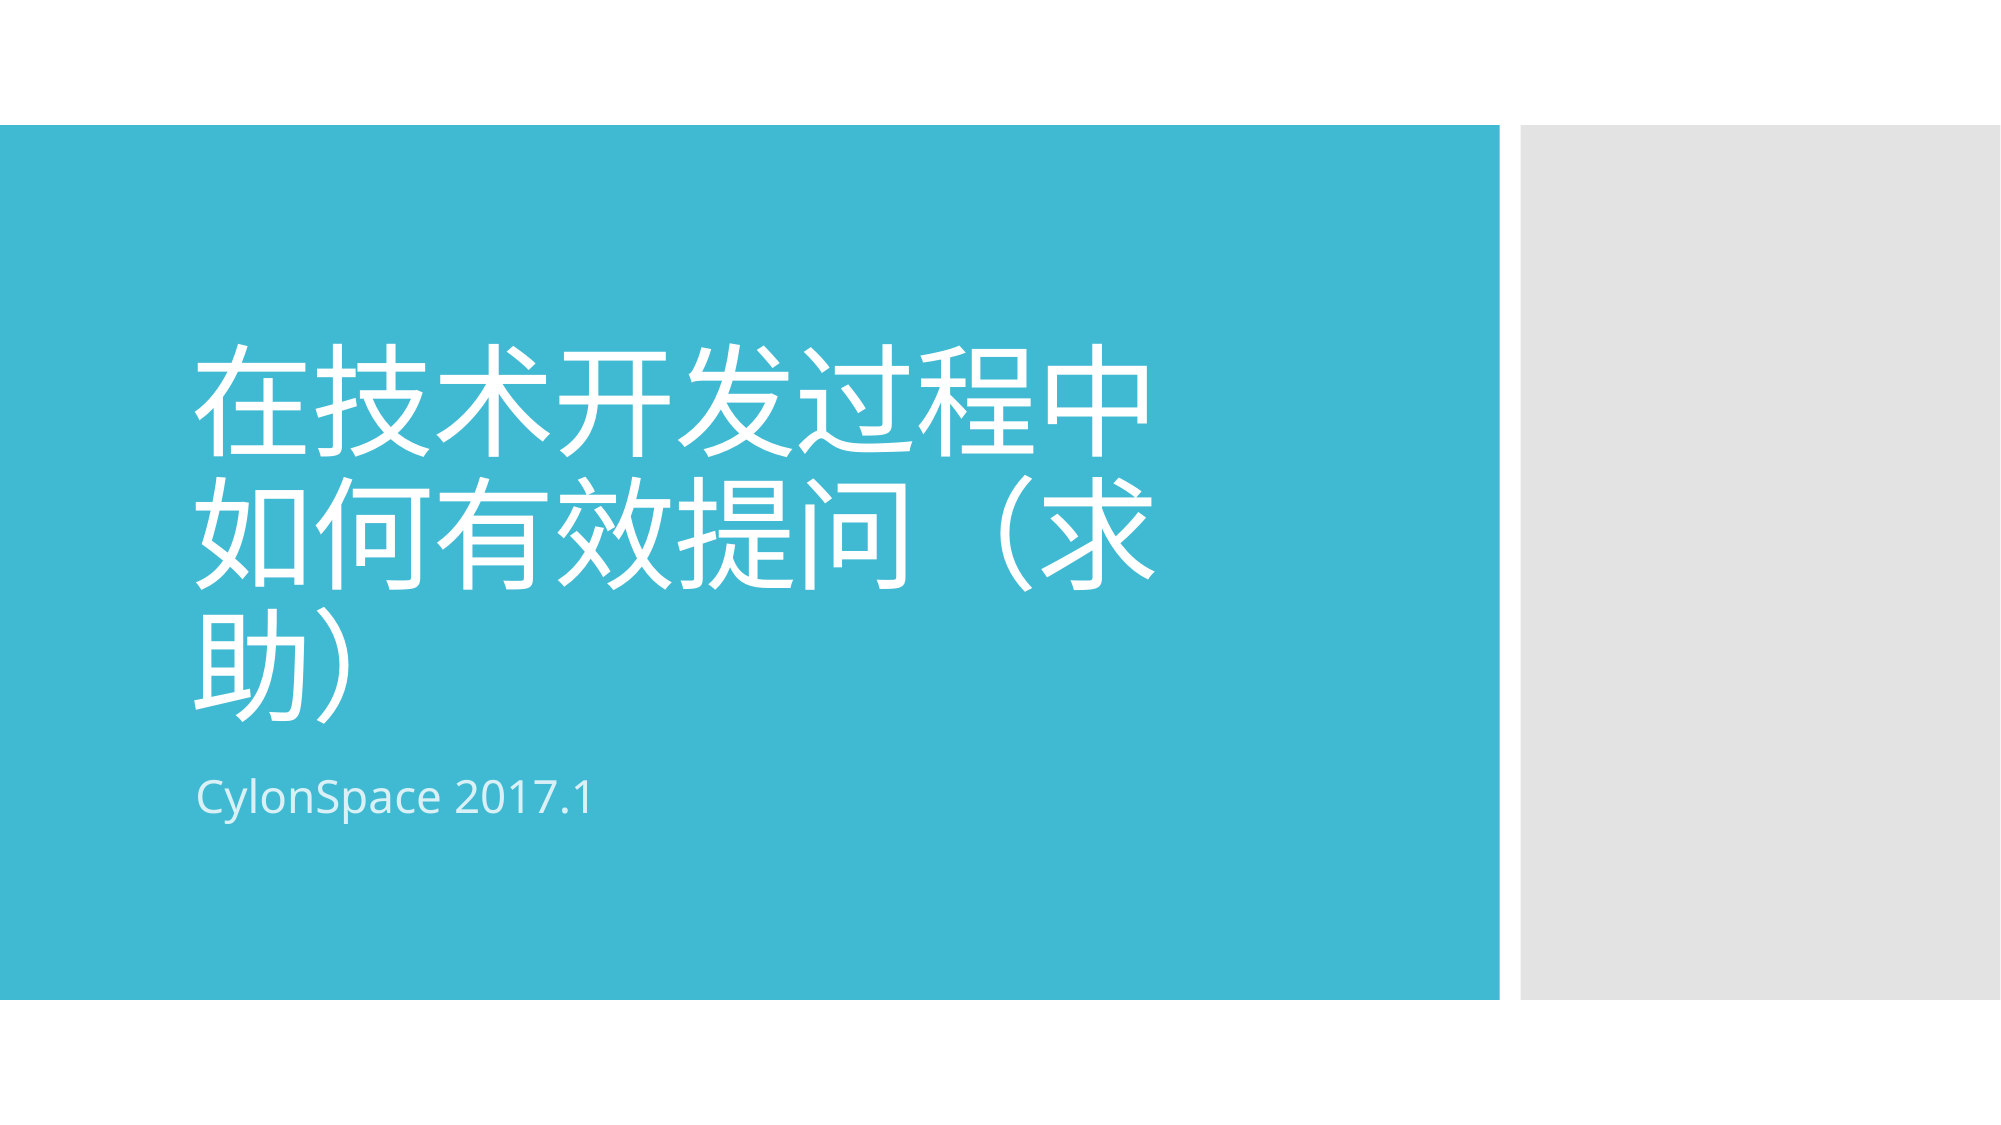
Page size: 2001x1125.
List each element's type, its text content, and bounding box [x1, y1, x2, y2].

title 在技术开发过程中 如何有效提问（求助） [175, 213, 1376, 747]
subtitle CylonSpace 2017.1 [180, 766, 1052, 910]
